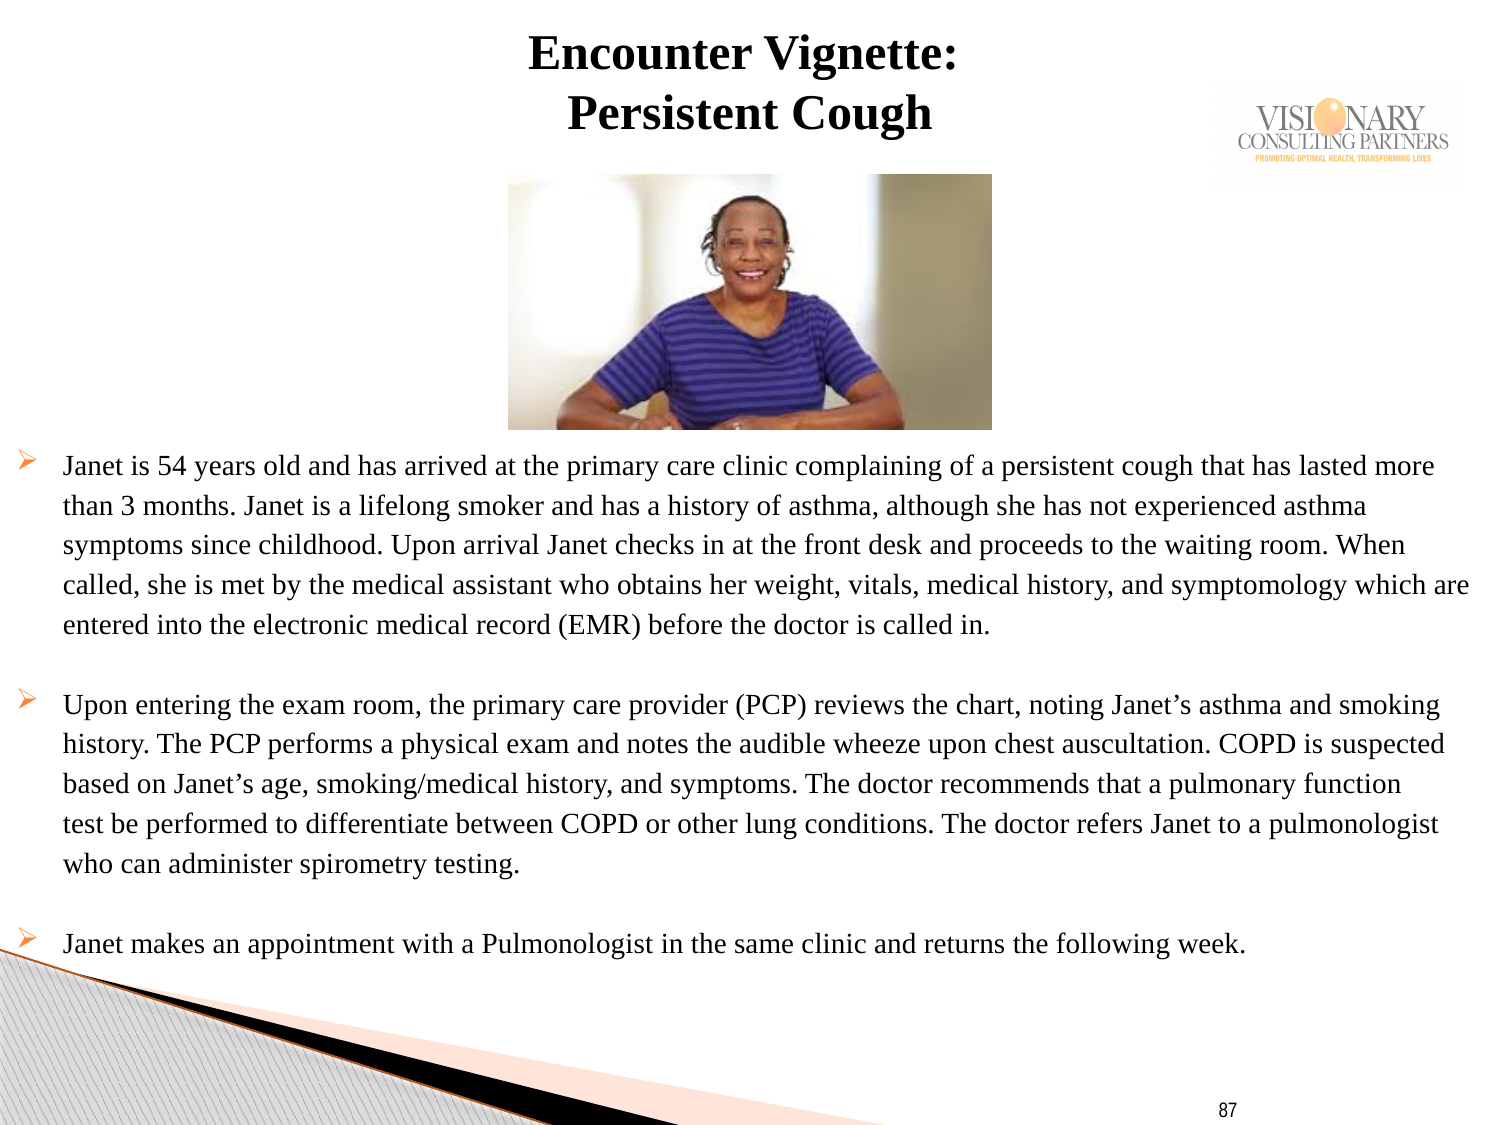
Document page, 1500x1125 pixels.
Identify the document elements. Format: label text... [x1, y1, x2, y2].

text_box Janet is 54 years old and has arrived at the primary care clinic complaining of a persistent cough that has lasted more than 3 months. Janet is a lifelong smoker and has a history of asthma, although she has not experienced asthma symptoms since childhood. Upon arrival Janet checks in at the front desk and proceeds to the waiting room. When called, she is met by the medical assistant who obtains her weight, vitals, medical history, and symptomology which are entered into the electronic medical record (EMR) before the doctor is called in. Upon entering the exam room, the primary care provider (PCP) reviews the chart, noting Janet’s asthma and smoking history. The PCP performs a physical exam and notes the audible wheeze upon chest auscultation. COPD is suspected based on Janet’s age, smoking/medical history, and symptoms. The doctor recommends that a pulmonary function test be performed to differentiate between COPD or other lung conditions. The doctor refers Janet to a pulmonologist who can administer spirometry testing. Janet makes an appointment with a Pulmonologist in the same clinic and returns the following week. [1, 144, 1500, 967]
picture [508, 174, 992, 430]
slide_number 87 [1059, 1069, 1397, 1125]
title Encounter Vignette: Persistent Cough [0, 14, 1500, 145]
